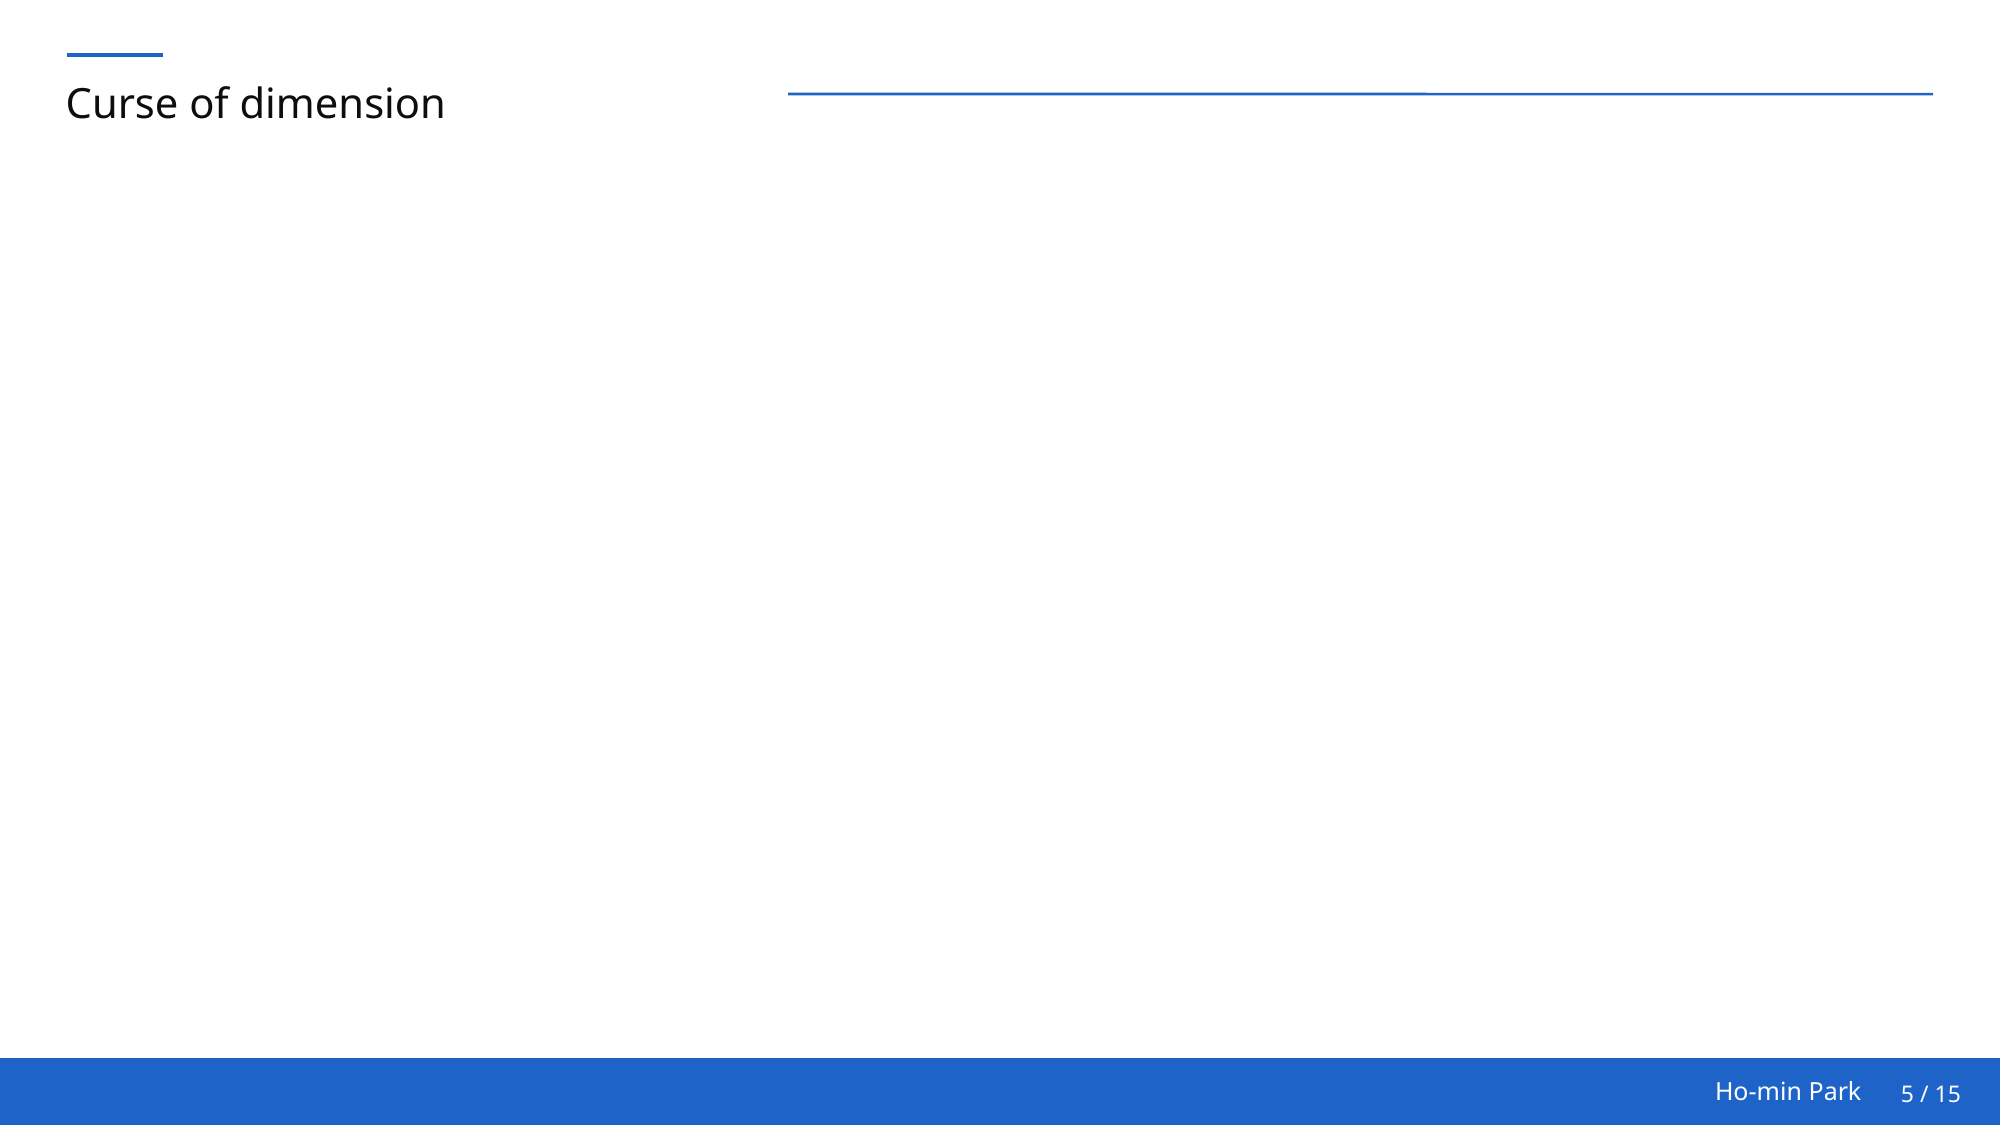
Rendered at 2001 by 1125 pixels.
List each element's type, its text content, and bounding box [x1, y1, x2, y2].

title Curse of dimension [50, 54, 789, 134]
